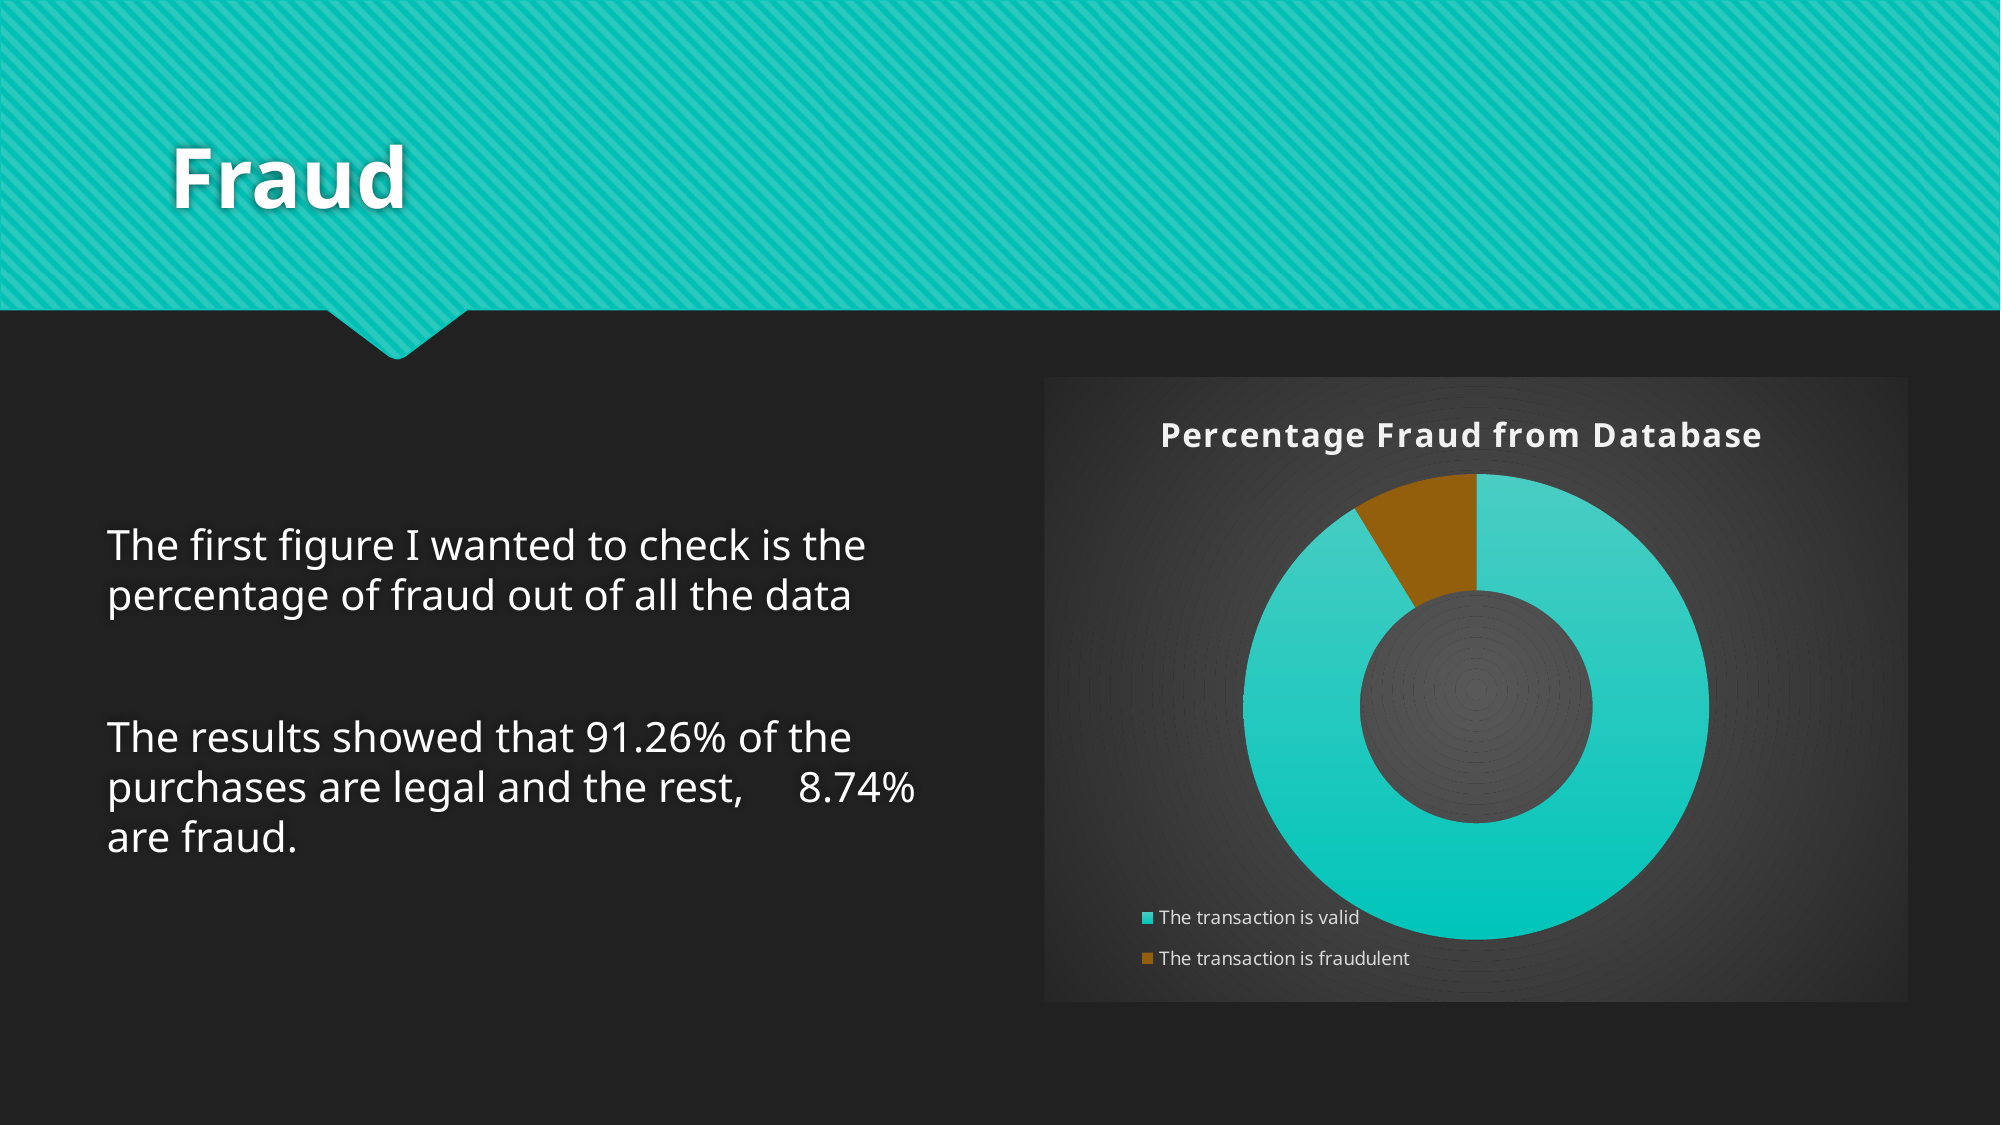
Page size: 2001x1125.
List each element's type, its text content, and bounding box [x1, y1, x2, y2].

list The first figure I wanted to check is the percentage of fraud out of all the data The results showed that 91.26% of the purchases are legal and the rest, 8.74% are fraud. [91, 391, 944, 988]
title Fraud [132, 73, 1868, 233]
chart [1044, 377, 1909, 1002]
